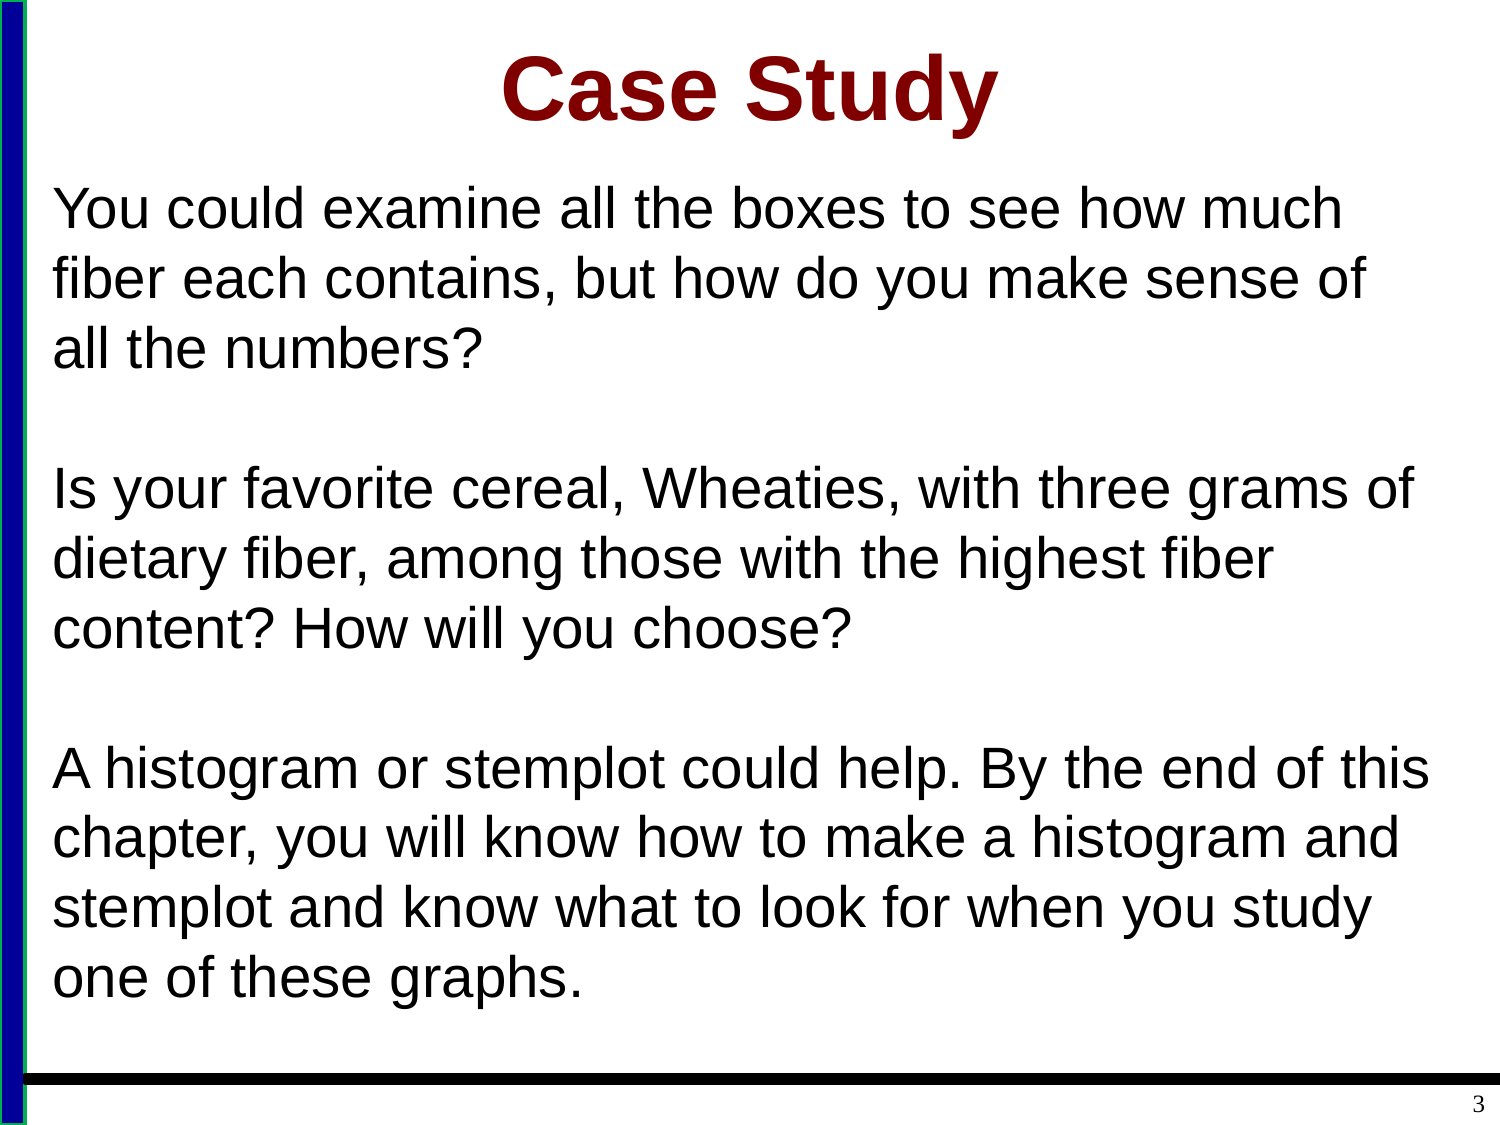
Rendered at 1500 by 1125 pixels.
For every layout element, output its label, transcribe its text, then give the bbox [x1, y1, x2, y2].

title Case Study [74, 44, 1426, 162]
text_box You could examine all the boxes to see how much fiber each contains, but how do you make sense of all the numbers? Is your favorite cereal, Wheaties, with three grams of dietary fiber, among those with the highest fiber content? How will you choose? A histogram or stemplot could help. By the end of this chapter, you will know how to make a histogram and stemplot and know what to look for when you study one of these graphs. [37, 162, 1450, 1017]
